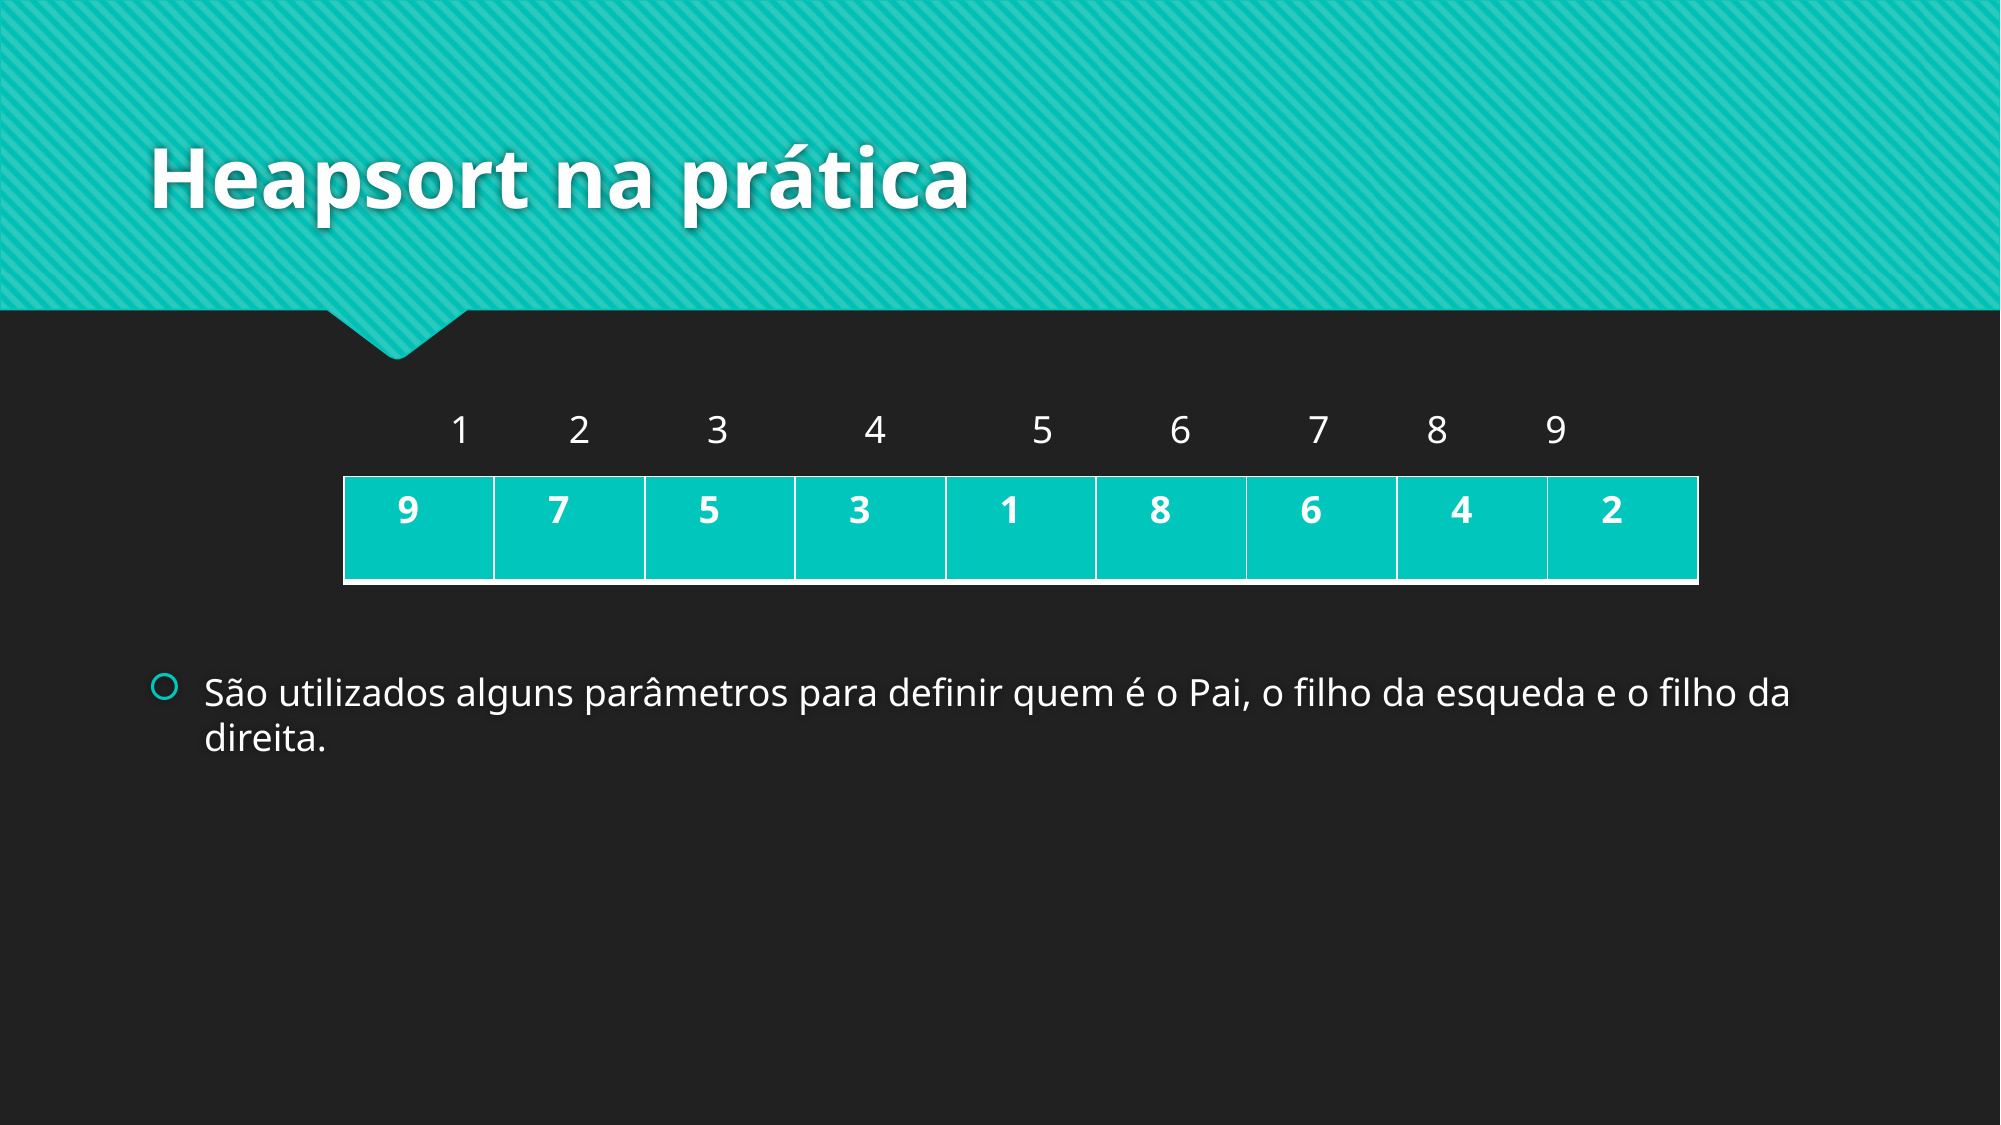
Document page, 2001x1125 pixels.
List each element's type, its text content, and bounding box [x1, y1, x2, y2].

table_header 4 [1398, 477, 1547, 579]
table_header 8 [1097, 477, 1246, 579]
table_header 6 [1247, 477, 1396, 579]
table_header 2 [1548, 477, 1697, 579]
table_header 1 [947, 477, 1095, 579]
table_header 3 [796, 477, 945, 579]
table_header 7 [495, 477, 644, 579]
table_header 5 [646, 477, 794, 579]
table_header 9 [345, 477, 493, 579]
list São utilizados alguns parâmetros para definir quem é o Pai, o filho da esqueda e o filho da direita. [132, 590, 1865, 903]
text_box 1 2 3 4 5 6 7 8 9 [327, 398, 1693, 459]
title Heapsort na prática [132, 73, 1868, 233]
